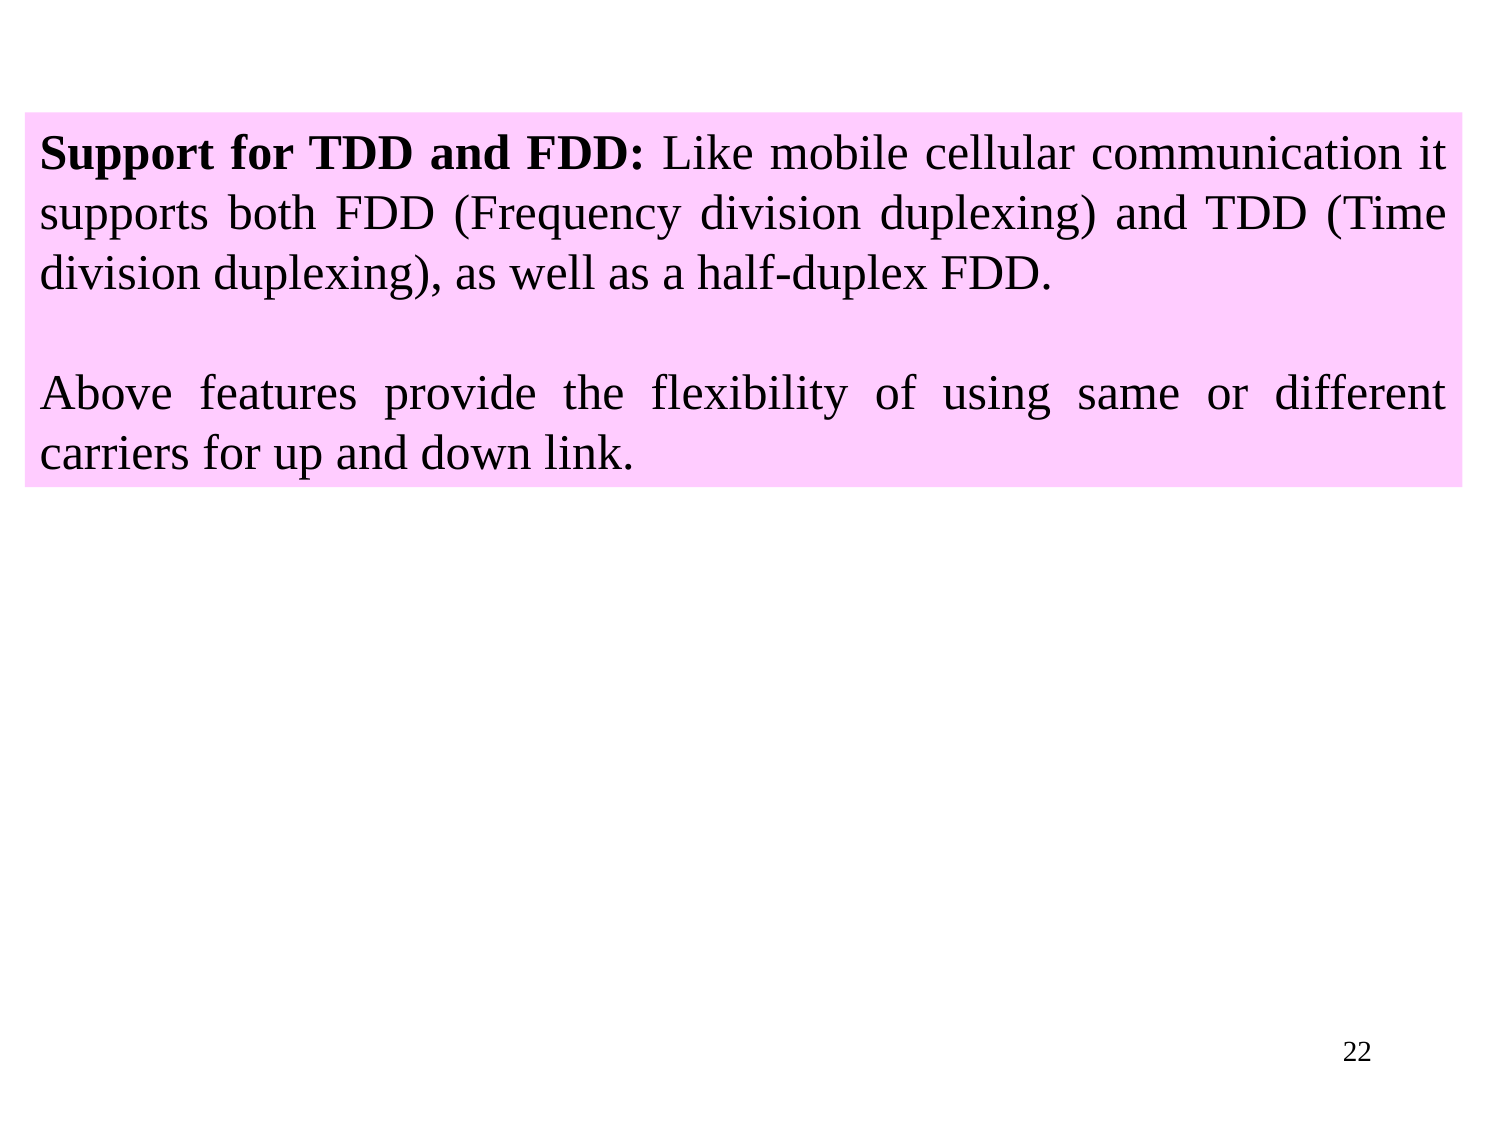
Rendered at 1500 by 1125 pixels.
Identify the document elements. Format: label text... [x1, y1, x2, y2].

slide_number 22 [1074, 1024, 1388, 1101]
text_box Support for TDD and FDD: Like mobile cellular communication it supports both FDD (Frequency division duplexing) and TDD (Time division duplexing), as well as a half-duplex FDD. Above features provide the flexibility of using same or different carriers for up and down link. [24, 112, 1463, 488]
